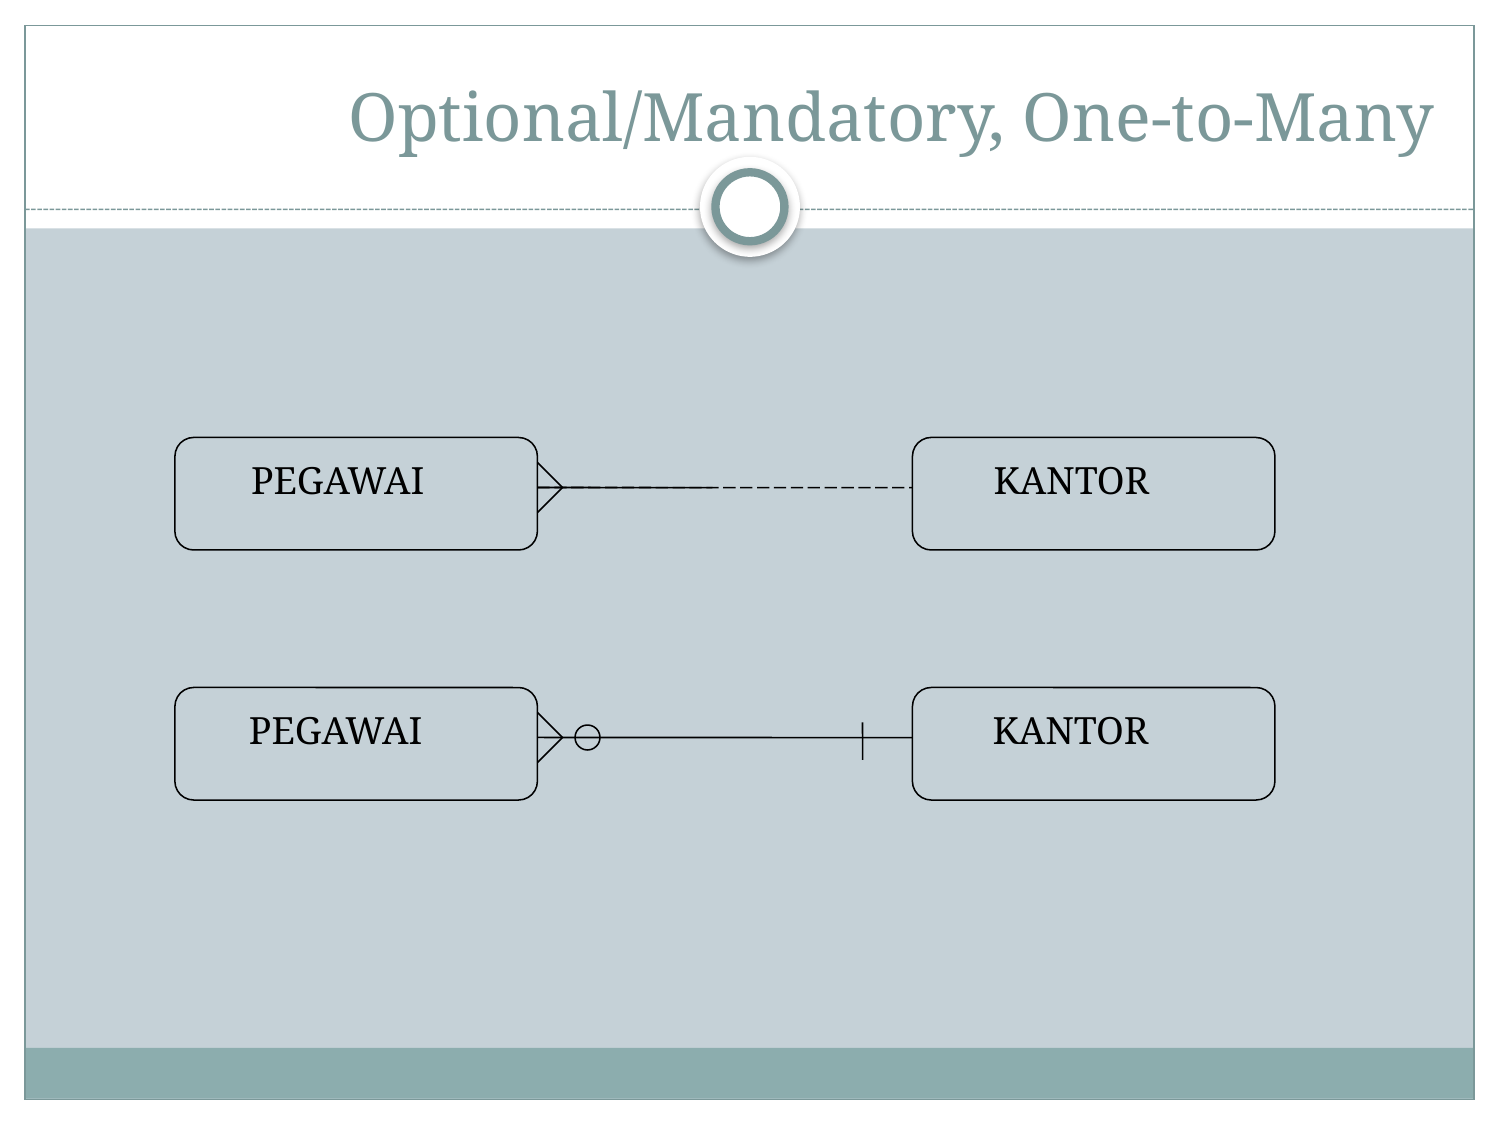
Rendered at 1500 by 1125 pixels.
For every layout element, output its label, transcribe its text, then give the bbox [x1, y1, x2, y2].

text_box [174, 437, 1276, 551]
title Optional/Mandatory, One-to-Many [49, 37, 1450, 162]
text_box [174, 687, 1276, 801]
